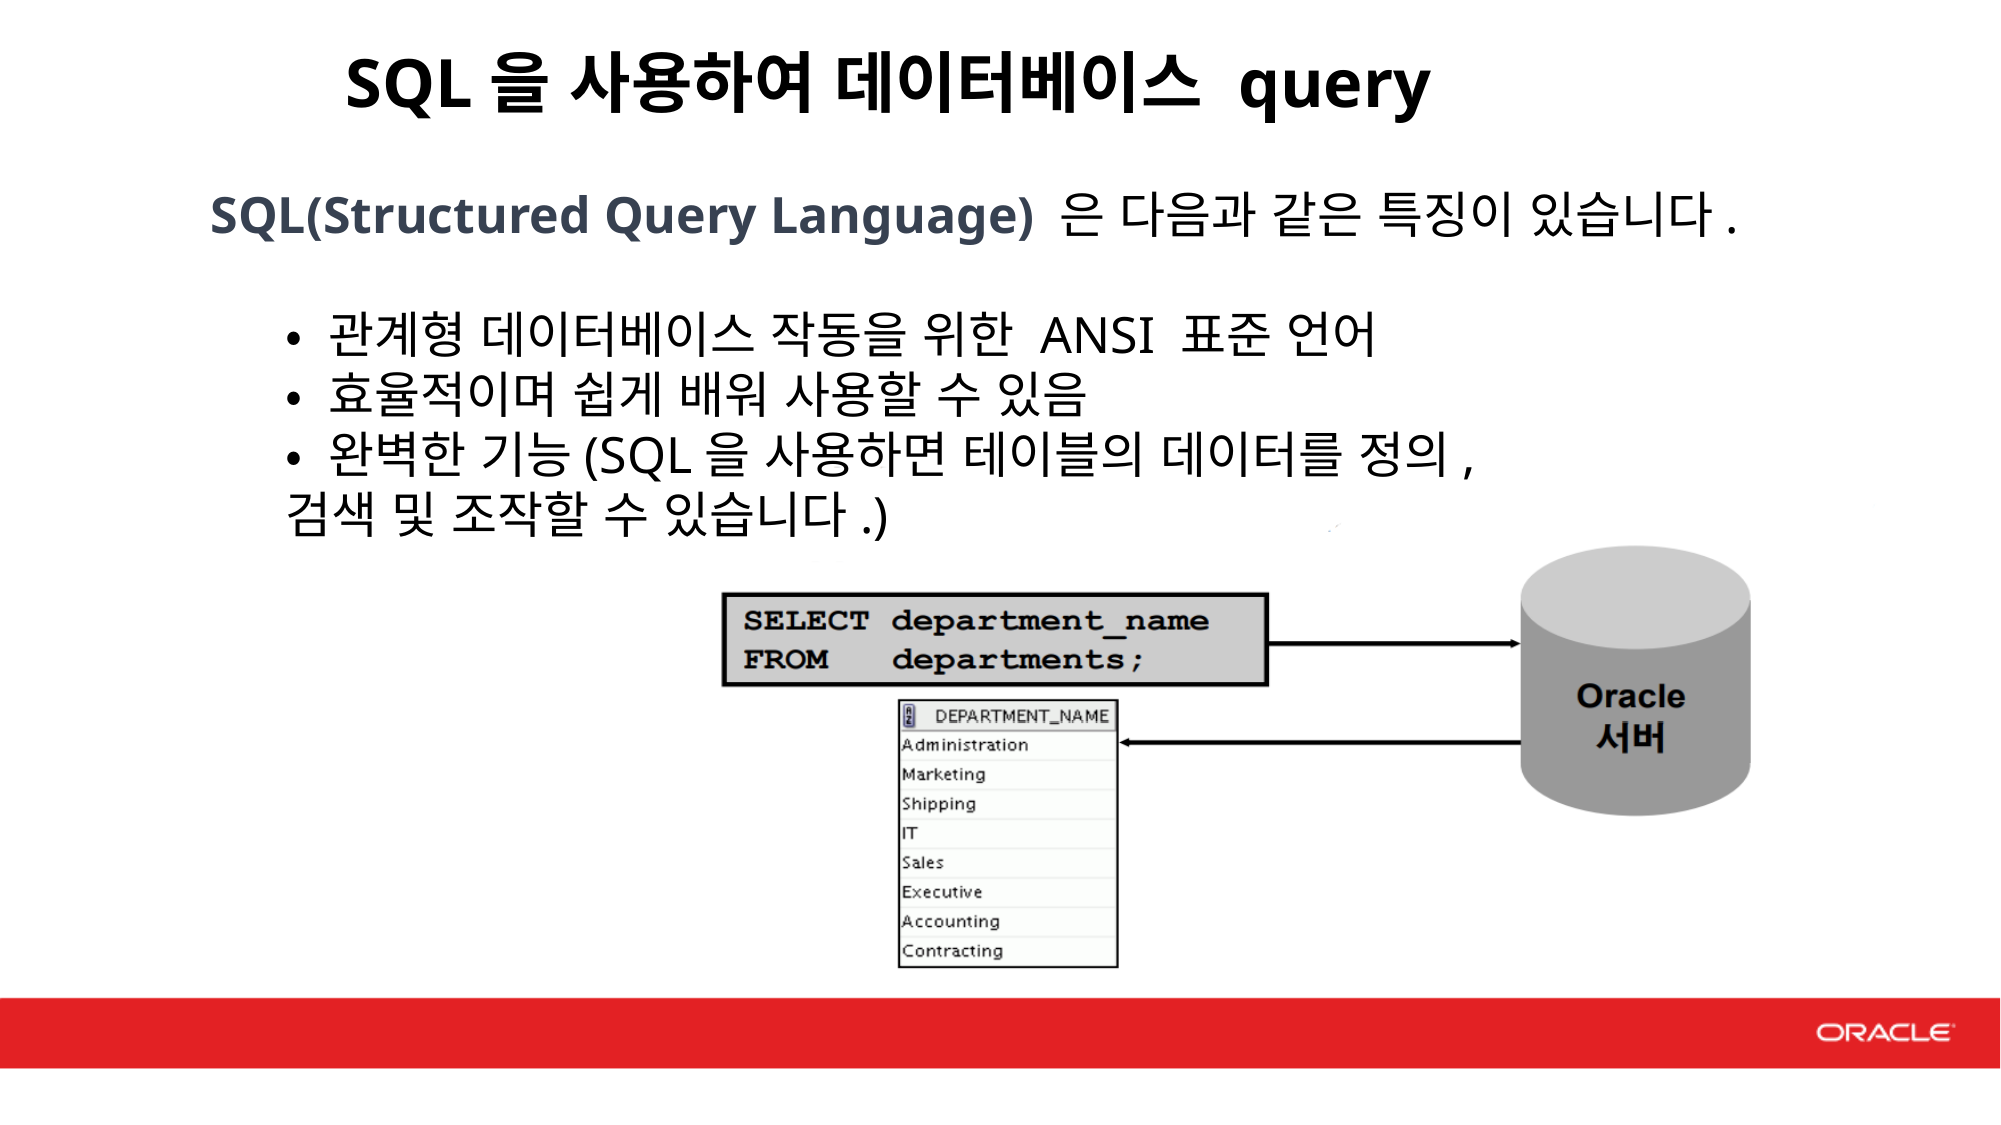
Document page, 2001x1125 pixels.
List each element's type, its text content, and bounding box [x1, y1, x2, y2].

text_box SQL을 사용하여 데이터베이스 query [330, 33, 1681, 129]
picture [0, 0, 2001, 1125]
text_box SQL(Structured Query Language) 은 다음과 같은 특징이 있습니다. • 관계형 데이터베이스 작동을 위한 ANSI 표준 언어 • 효율적이며 쉽게 배워 사용할 수 있음 • 완벽한 기능(SQL을 사용하면 테이블의 데이터를 정의, 검색 및 조작할 수 있습니다.) [196, 175, 1816, 551]
